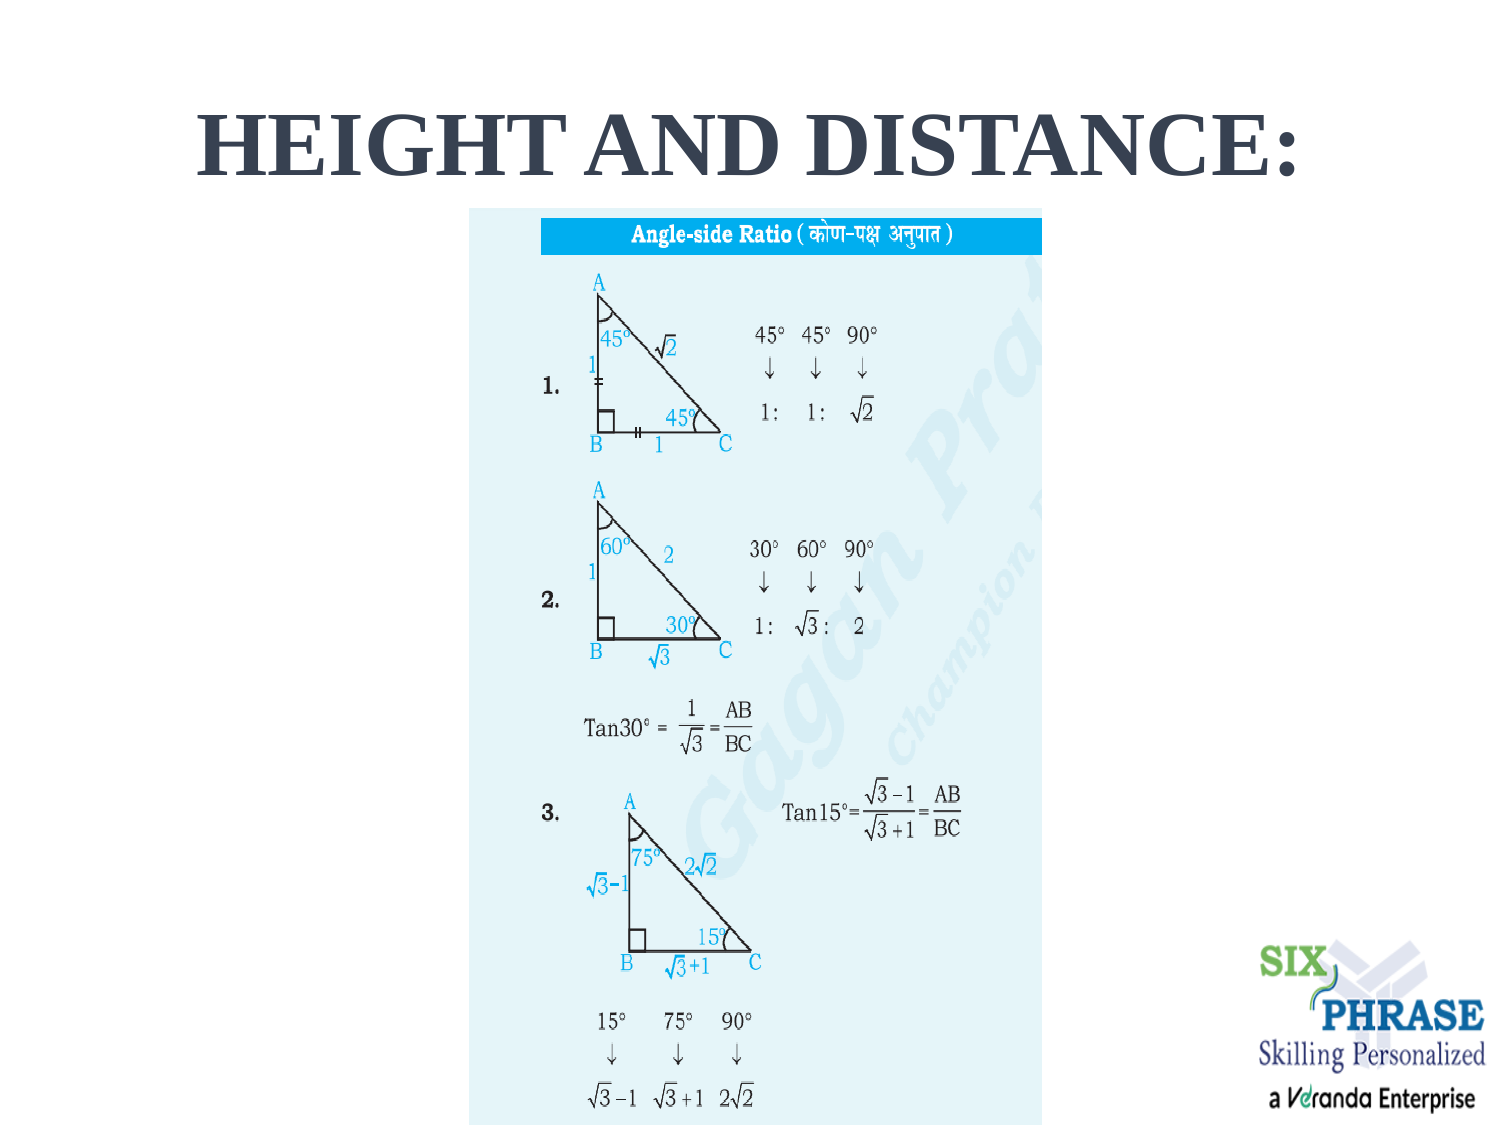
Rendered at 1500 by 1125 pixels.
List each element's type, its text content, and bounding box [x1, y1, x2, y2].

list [469, 208, 1042, 1125]
picture [1246, 924, 1500, 1125]
title HEIGHT AND DISTANCE: [75, 45, 1425, 233]
